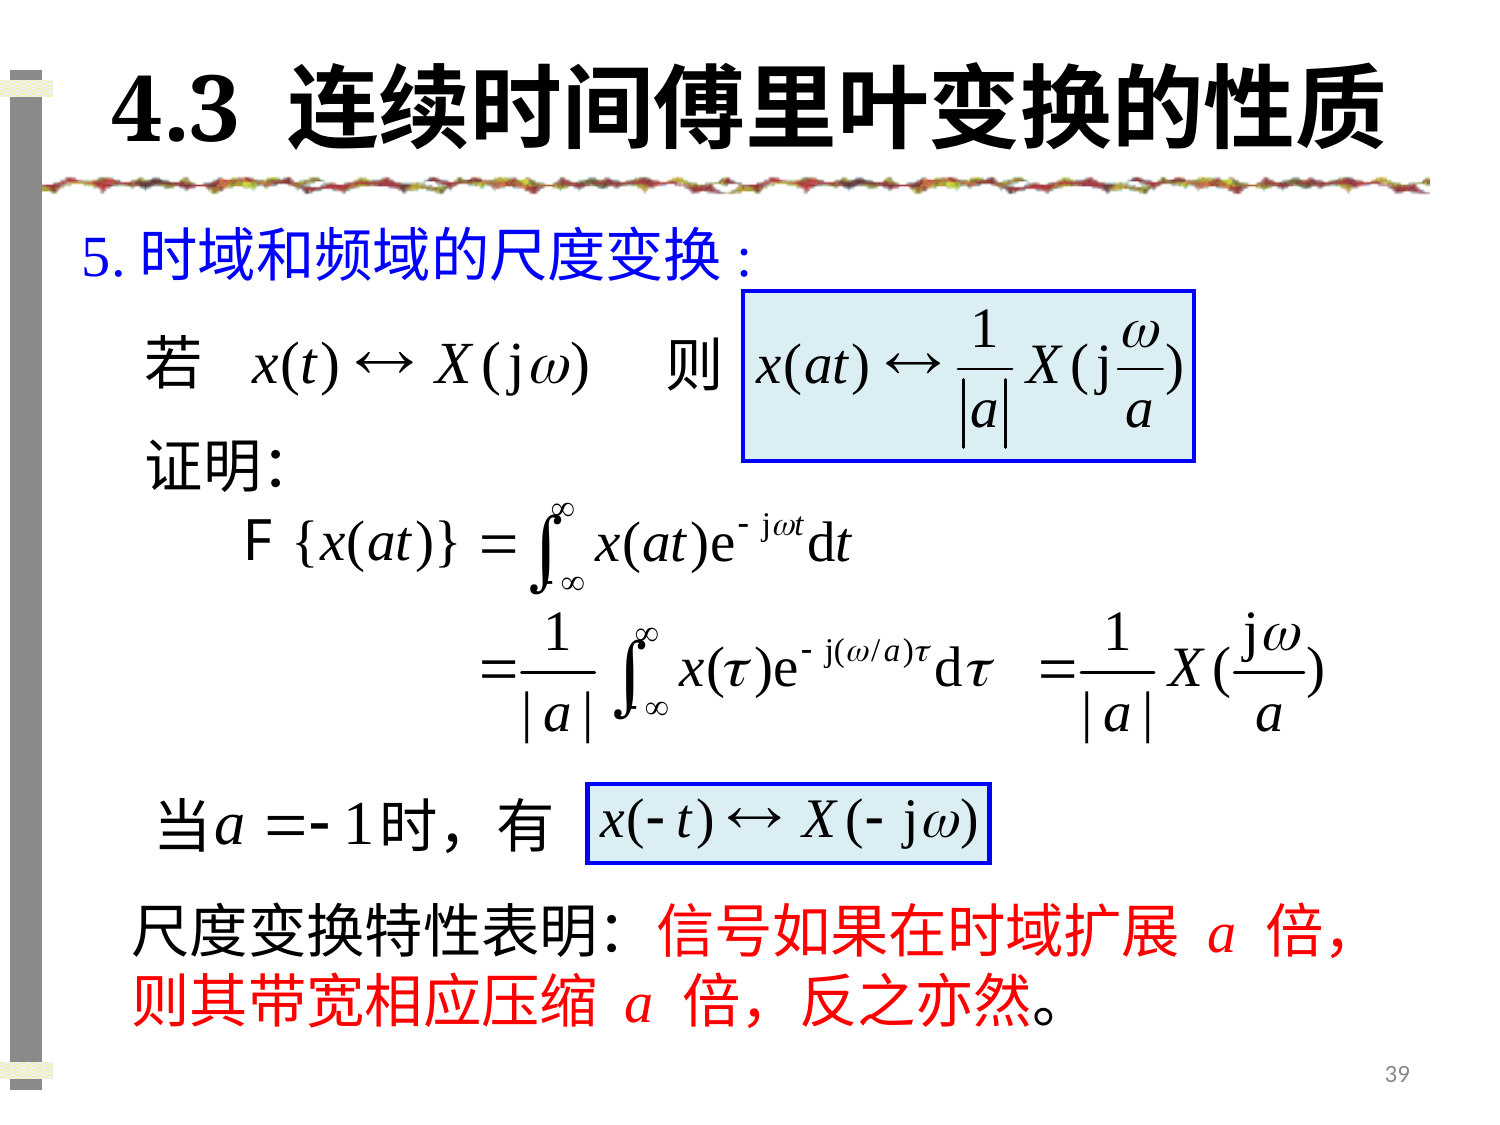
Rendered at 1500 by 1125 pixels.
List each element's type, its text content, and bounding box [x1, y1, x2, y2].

text_box 5.时域和频域的尺度变换: [67, 210, 768, 296]
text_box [116, 781, 988, 868]
text_box 证明： [130, 467, 335, 507]
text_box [467, 595, 1005, 754]
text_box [53, 175, 1430, 200]
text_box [467, 480, 868, 595]
title 4.4 卷积性质 [0, 70, 53, 1090]
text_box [129, 292, 1193, 460]
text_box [1026, 595, 1337, 754]
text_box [232, 508, 462, 585]
title 4.3 连续时间傅里叶变换的性质 [75, 45, 1425, 164]
text_box 尺度变换特性表明：信号如果在时域扩展 a 倍，则其带宽相应压缩 a 倍，反之亦然。 [117, 886, 1382, 1042]
slide_number 39 [1074, 1042, 1425, 1103]
